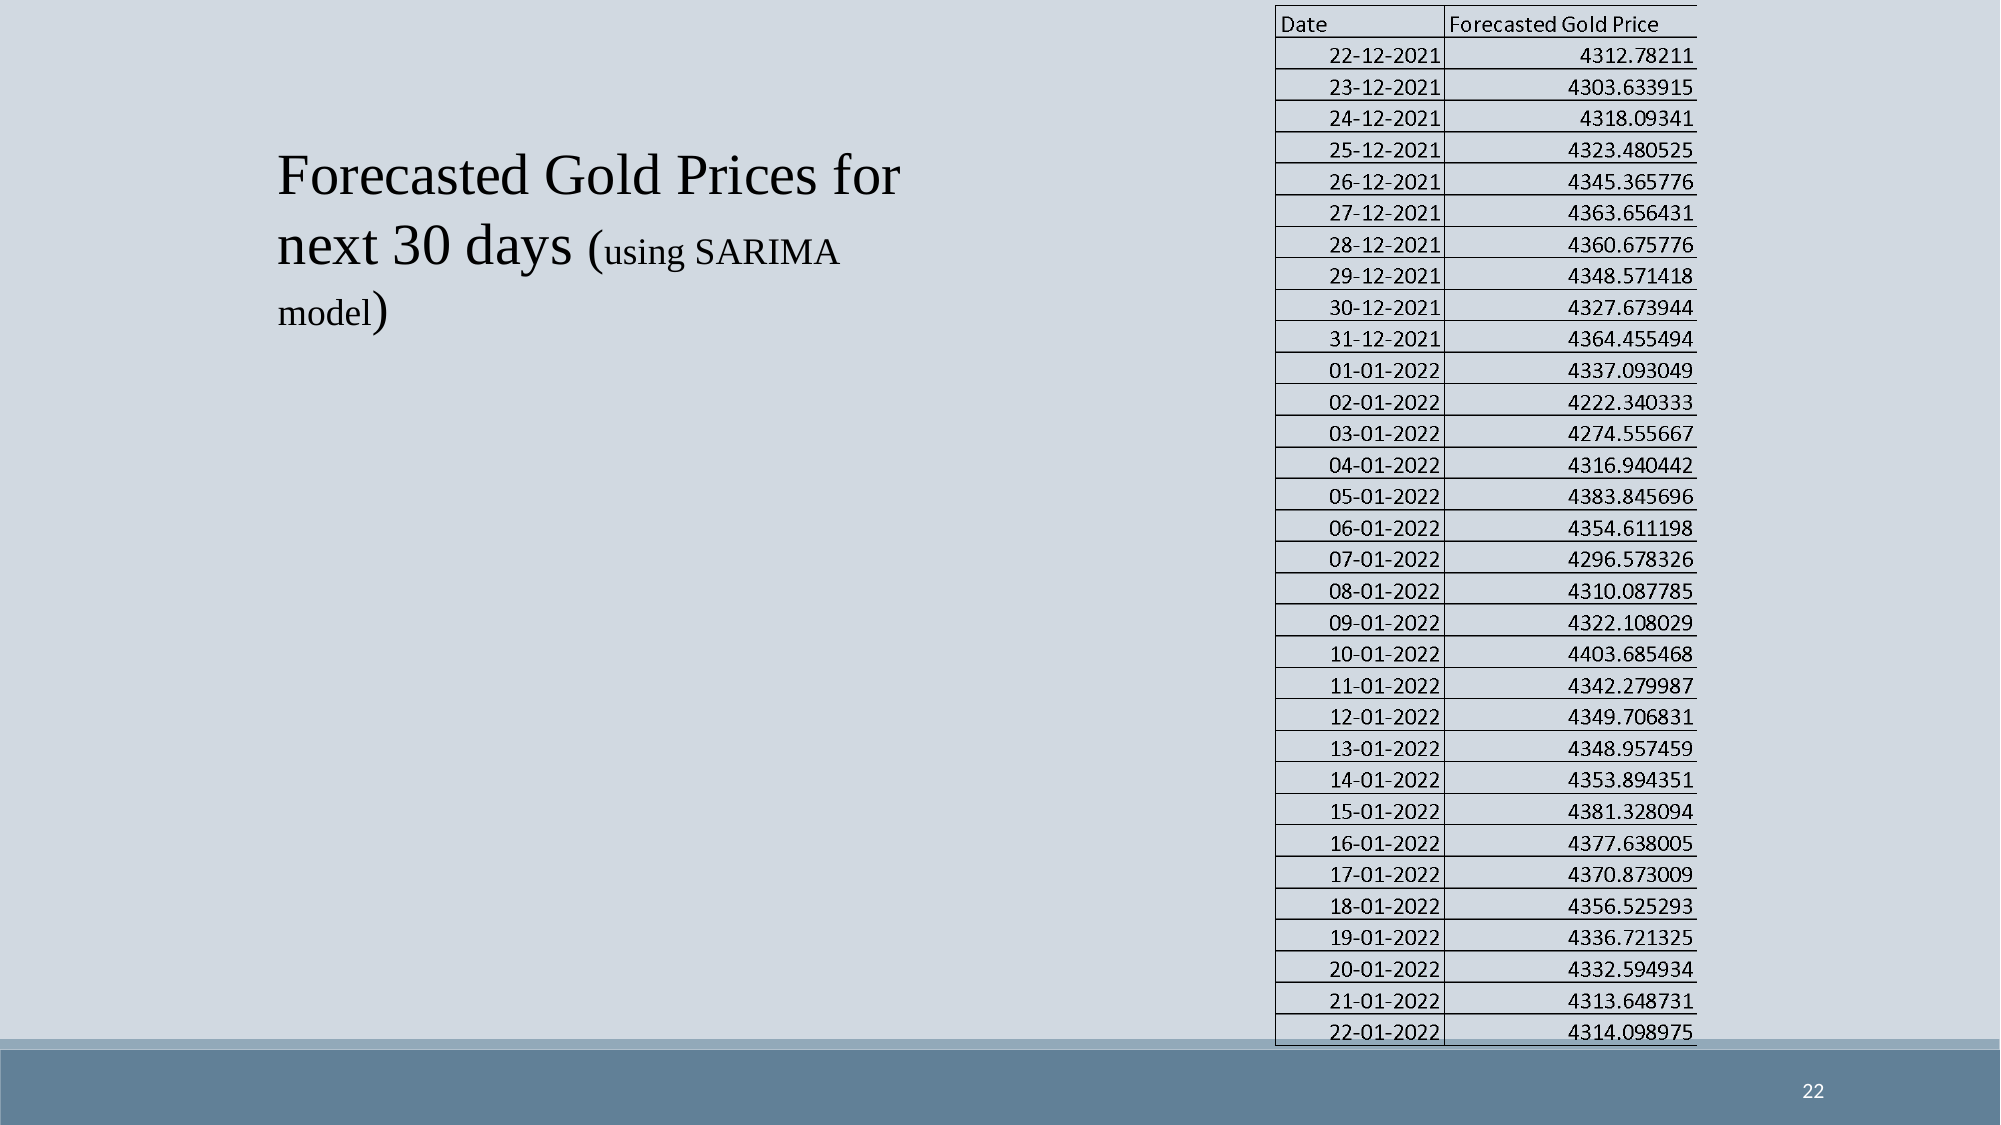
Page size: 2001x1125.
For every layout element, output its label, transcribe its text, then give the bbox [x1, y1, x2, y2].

text_box Forecasted Gold Prices for next 30 days (using SARIMA model) [262, 128, 967, 344]
slide_number 22 [1624, 1059, 1840, 1120]
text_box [1275, 5, 1698, 1046]
